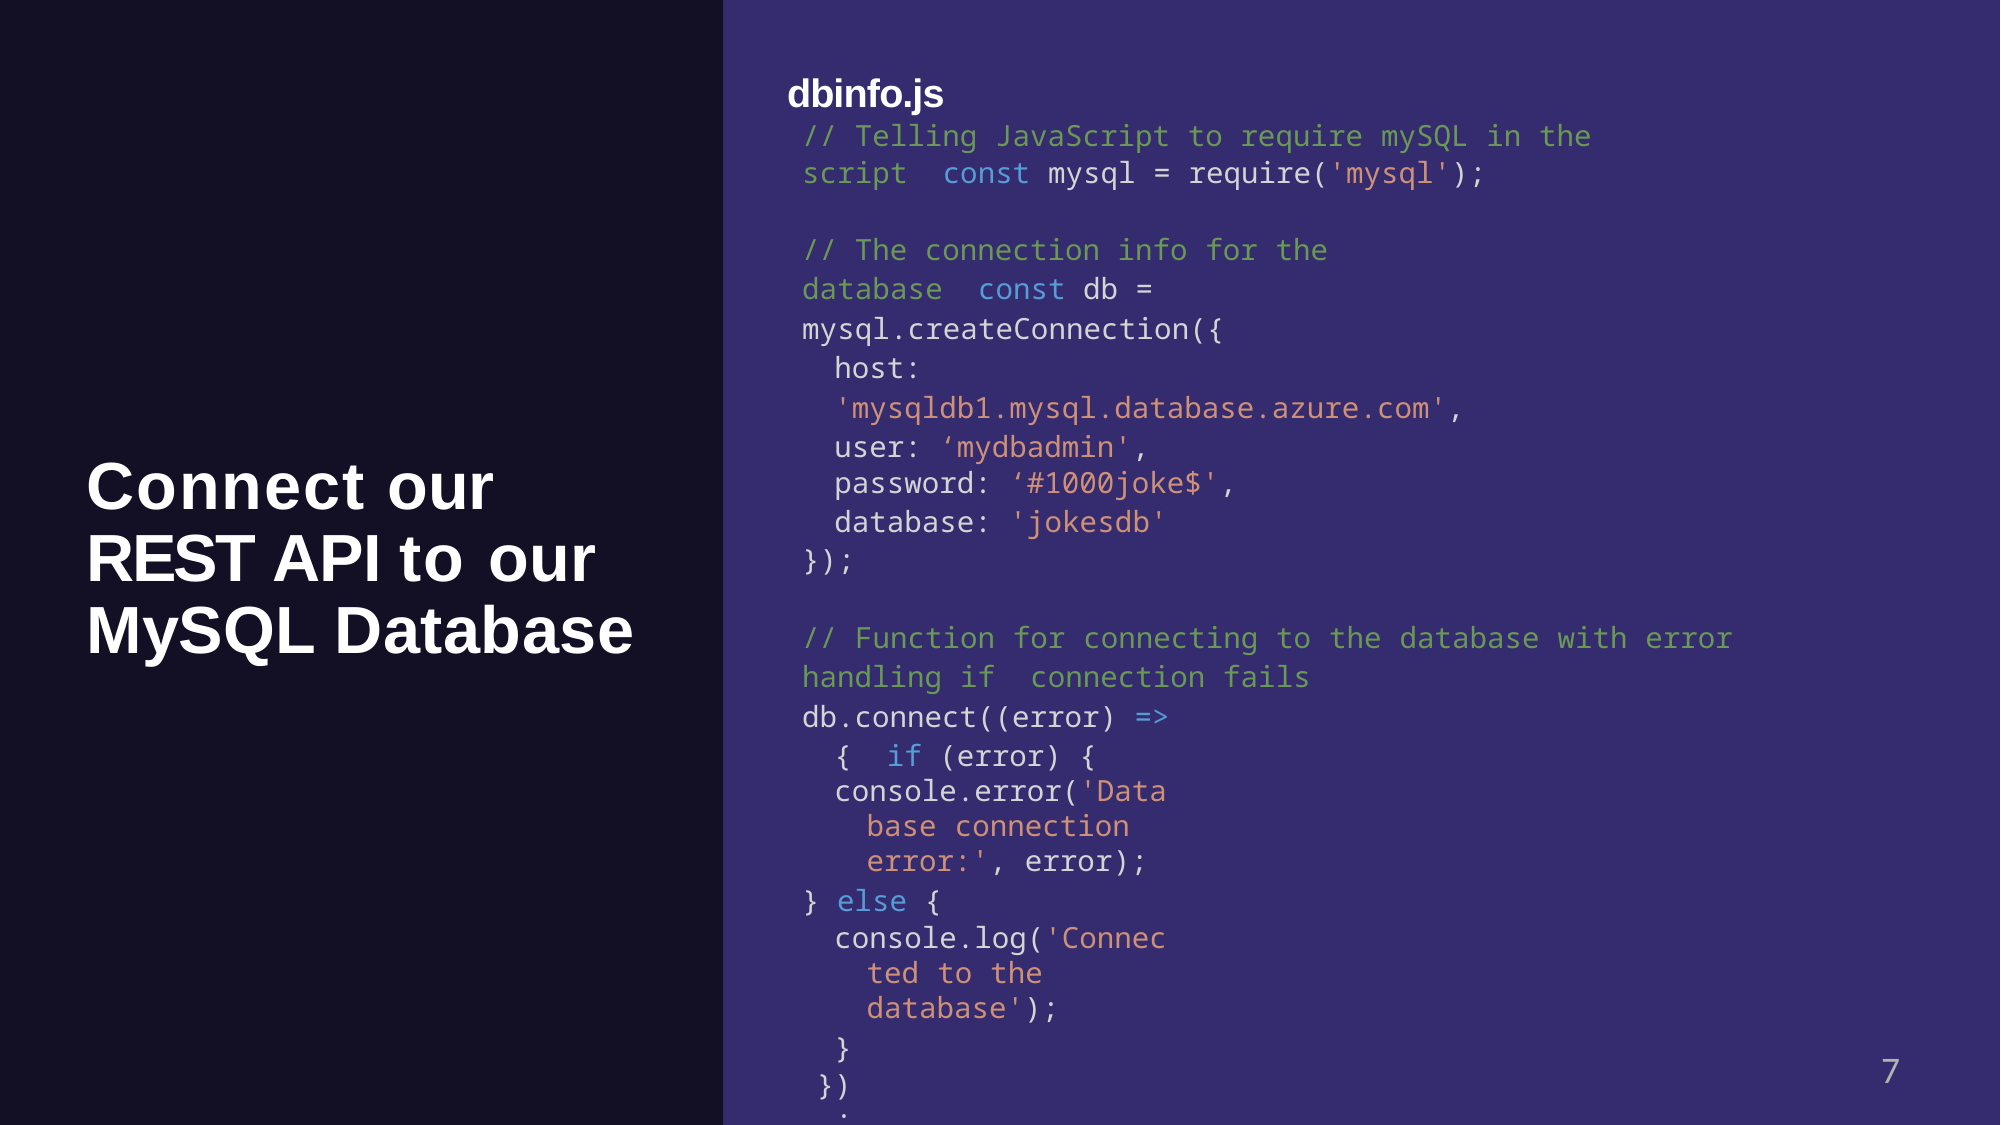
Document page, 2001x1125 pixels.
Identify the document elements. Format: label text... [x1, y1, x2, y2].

text_box Connect our REST API to our MySQL Database [84, 441, 639, 668]
title dbinfo.js [785, 66, 947, 257]
text_box // Telling JavaScript to require mySQL in the script const mysql = require('mysql'); // The connection info for the database const db = mysql.createConnection({ host: 'mysqldb1.mysql.database.azure.com', user: ‘mydbadmin', password: ‘#1000joke$', database: 'jokesdb' }); // Function for connecting to the database with error handling if connection fails db.connect((error) => { if (error) { console.error('Database connection error:', error); } else { console.log('Connected to the database'); } }); // Making the database connection available for use in other JavaScript files module.exports = db; [800, 112, 1855, 1125]
slide_number 7 [1440, 1046, 1900, 1103]
